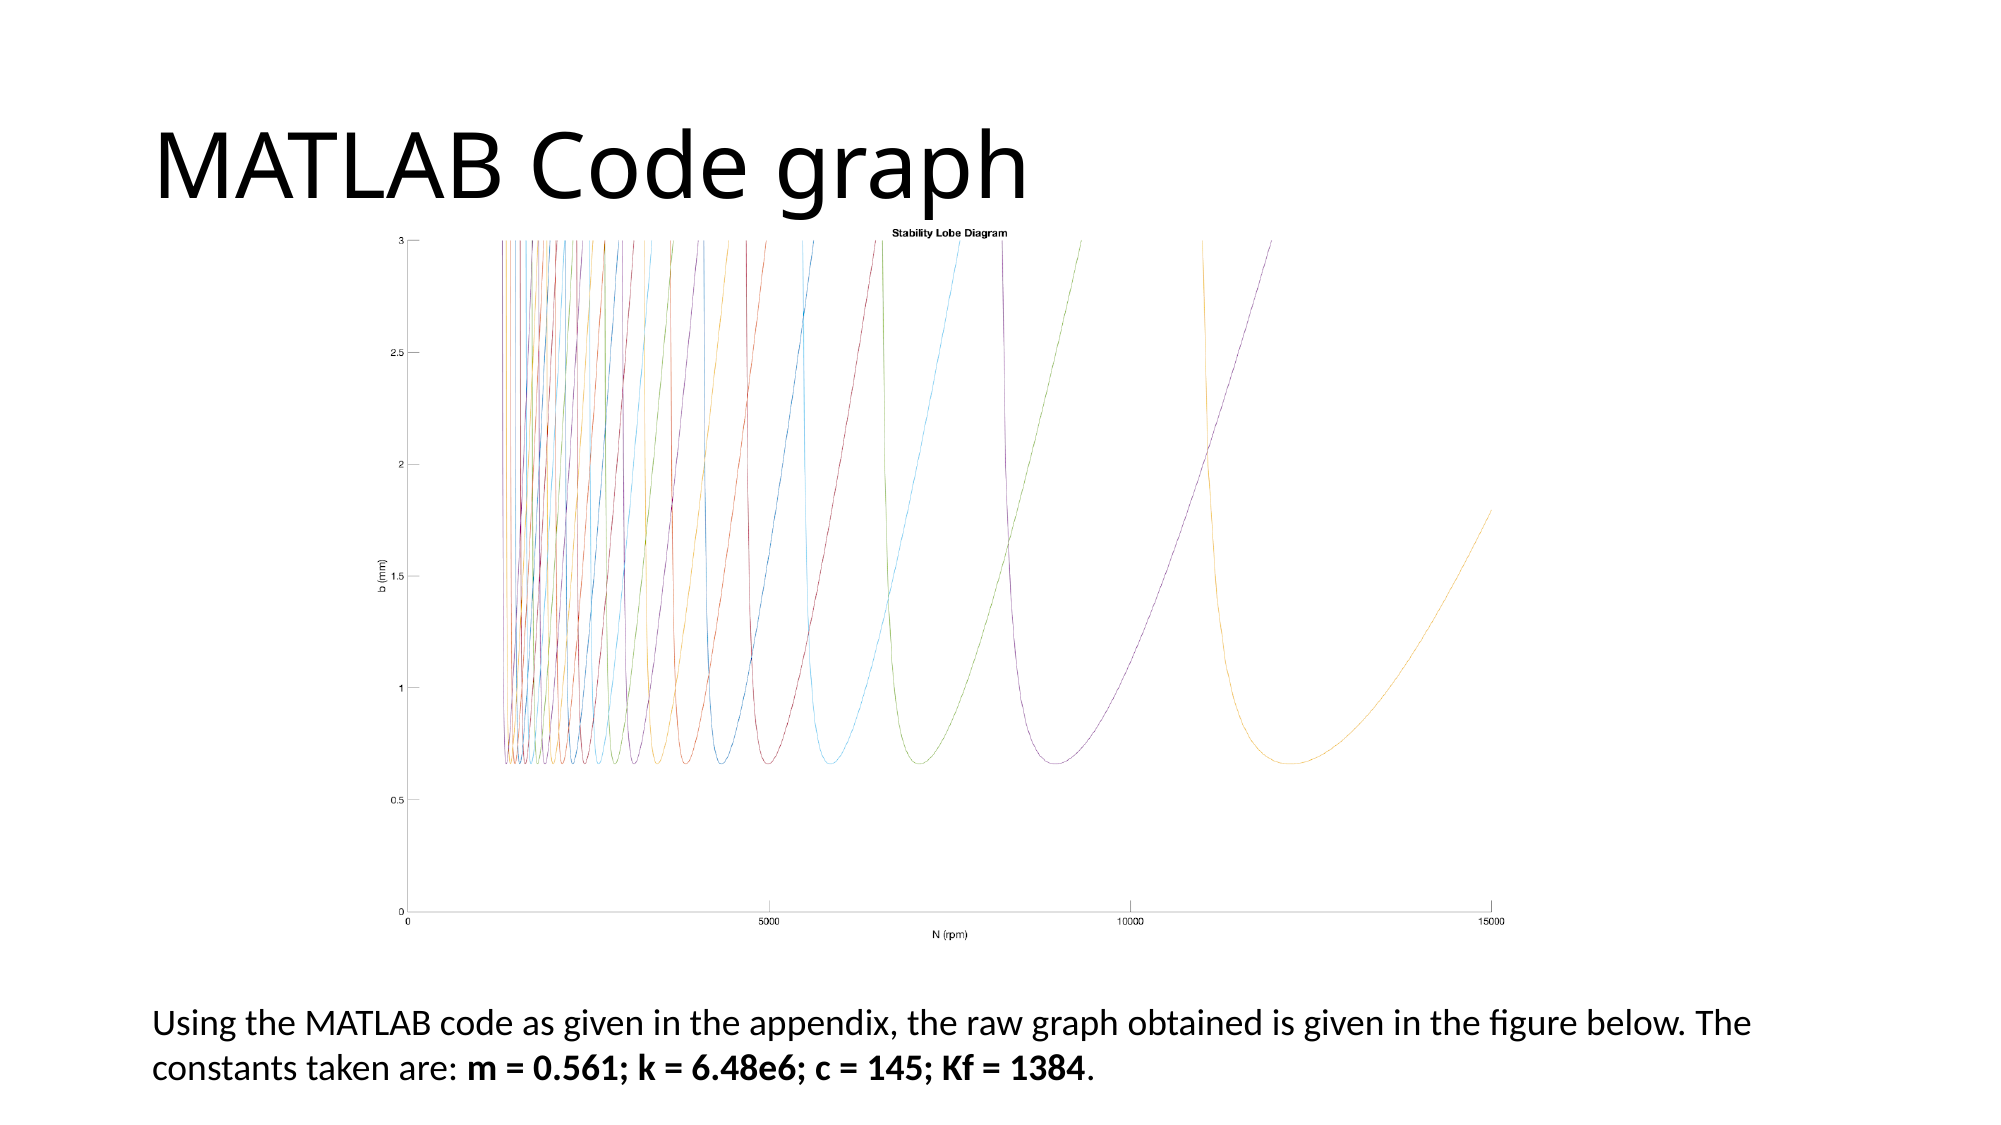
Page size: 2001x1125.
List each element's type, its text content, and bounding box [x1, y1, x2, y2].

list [376, 227, 1505, 942]
text_box Using the MATLAB code as given in the appendix, the raw graph obtained is given in the figure below. The constants taken are: m = 0.561; k = 6.48e6; c = 145; Kf = 1384. [137, 990, 1875, 1095]
title MATLAB Code graph [137, 59, 1863, 278]
